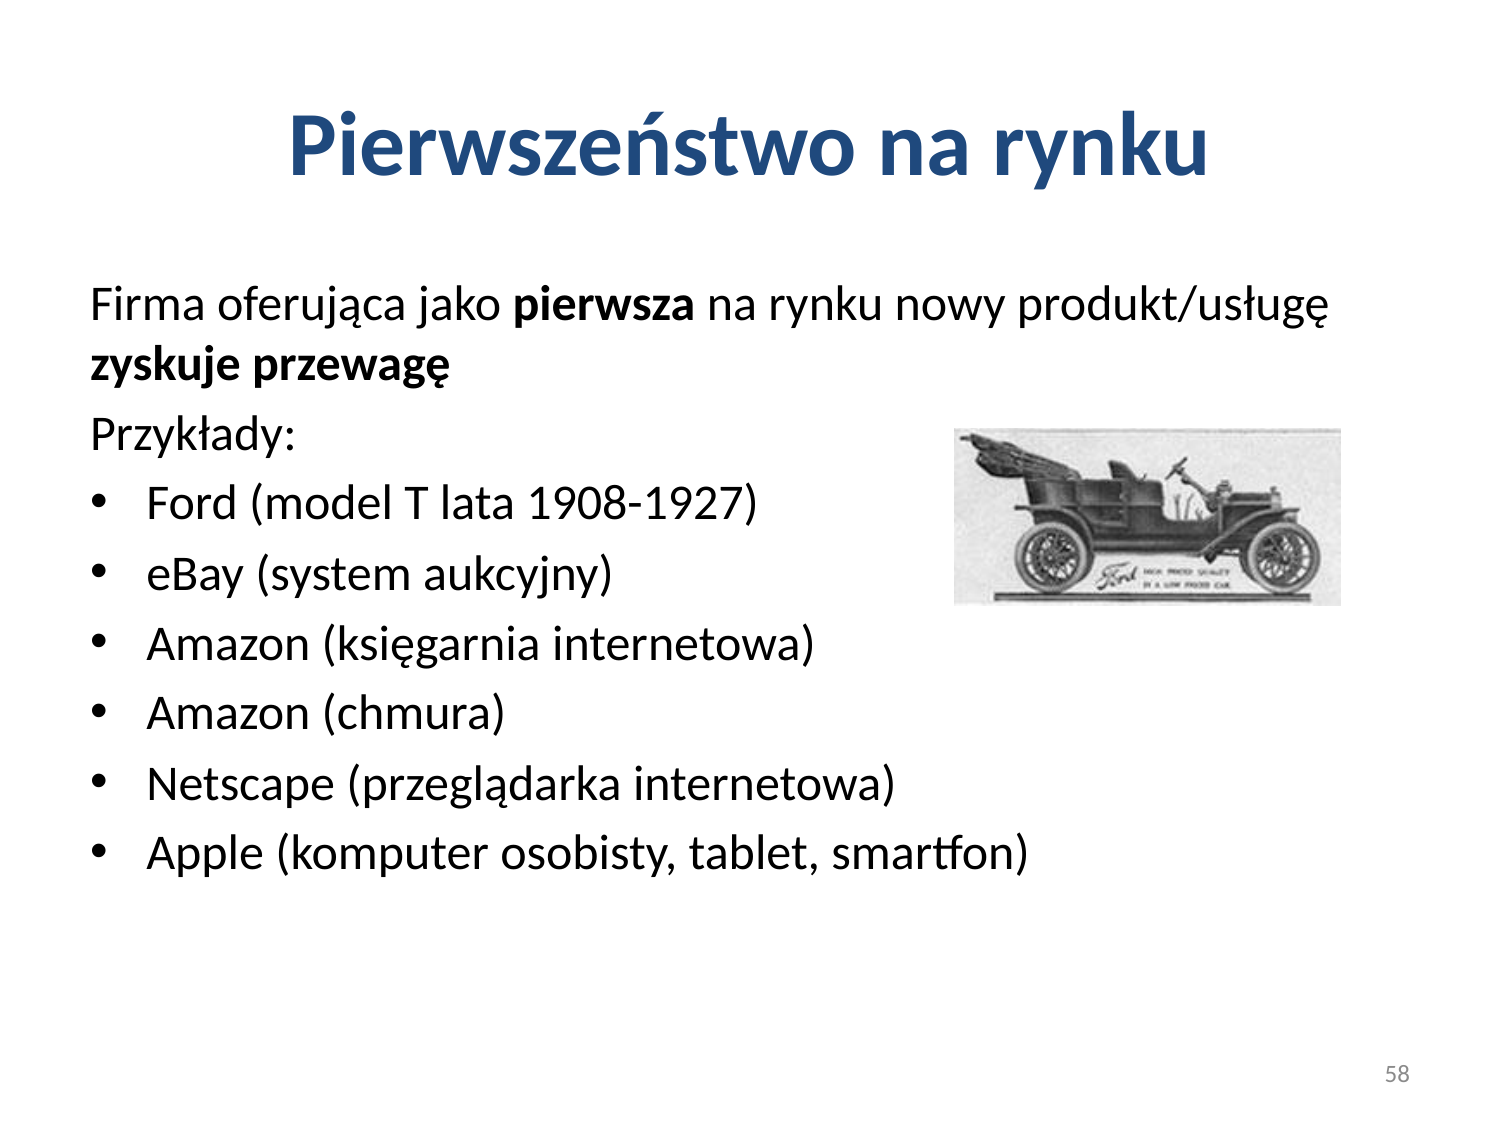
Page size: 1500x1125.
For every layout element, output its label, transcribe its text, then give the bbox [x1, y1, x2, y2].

picture [954, 428, 1341, 606]
slide_number 58 [1074, 1042, 1425, 1103]
list Firma oferująca jako pierwsza na rynku nowy produkt/usługę zyskuje przewagę Przykłady: Ford (model T lata 1908-1927) eBay (system aukcyjny) Amazon (księgarnia internetowa) Amazon (chmura) Netscape (przeglądarka internetowa) Apple (komputer osobisty, tablet, smartfon) [75, 262, 1425, 1005]
title Pierwszeństwo na rynku [75, 45, 1425, 233]
